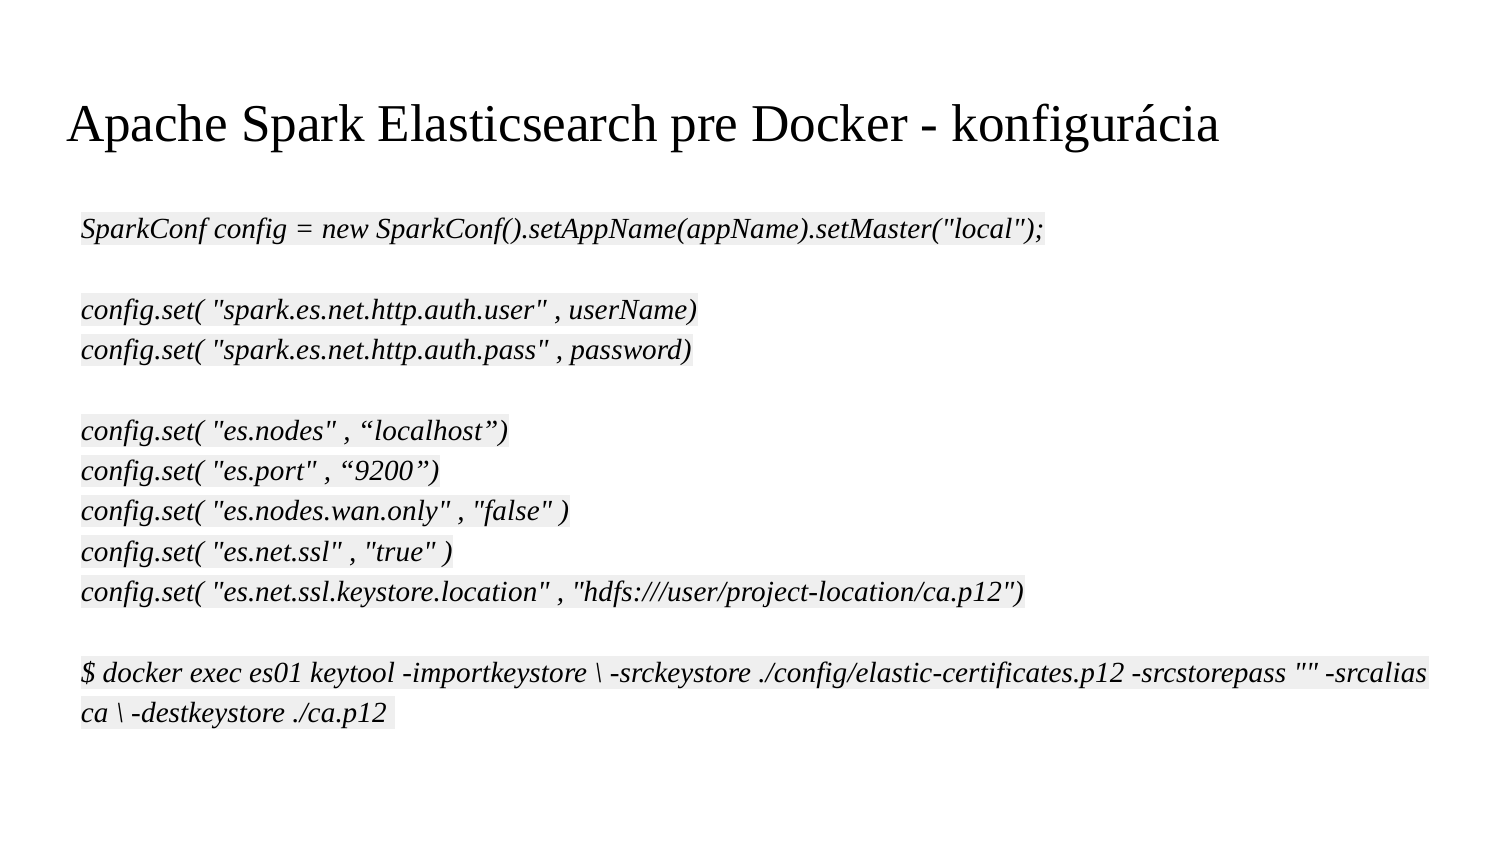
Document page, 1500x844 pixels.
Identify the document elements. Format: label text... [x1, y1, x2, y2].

title Apache Spark Elasticsearch pre Docker - konfigurácia [51, 72, 1449, 167]
list SparkConf config = new SparkConf().setAppName(appName).setMaster("local"); config.set( "spark.es.net.http.auth.user" , userName) config.set( "spark.es.net.http.auth.pass" , password) config.set( "es.nodes" , “localhost”) config.set( "es.port" , “9200”) config.set( "es.nodes.wan.only" , "false" ) config.set( "es.net.ssl" , "true" ) config.set( "es.net.ssl.keystore.location" , "hdfs:///user/project-location/ca.p12") $ docker exec es01 keytool -importkeystore \ -srckeystore ./config/elastic-certificates.p12 -srcstorepass "" -srcalias ca \ -destkeystore ./ca.p12 [51, 189, 1449, 750]
